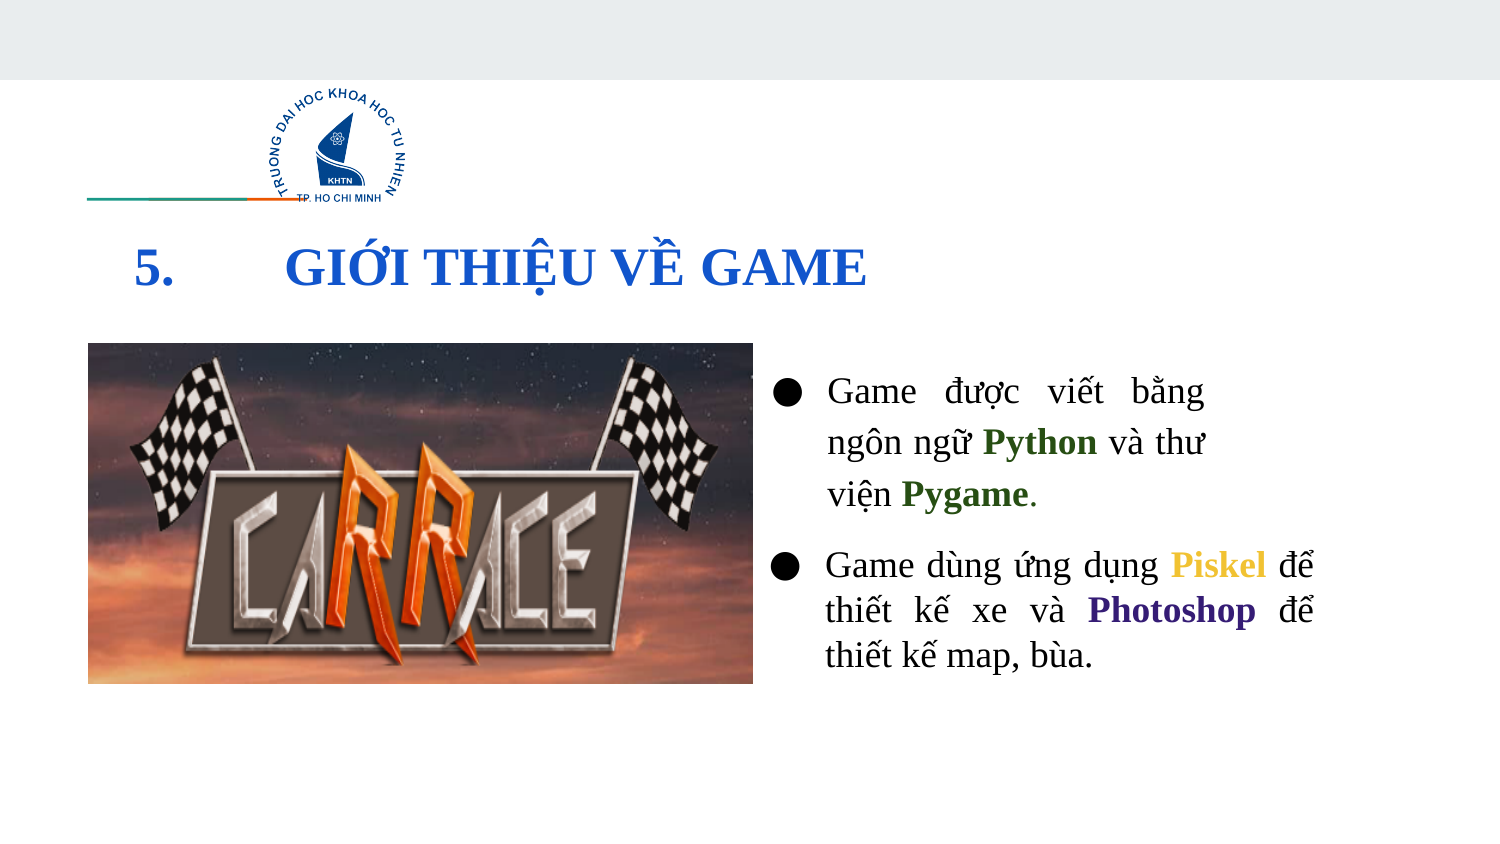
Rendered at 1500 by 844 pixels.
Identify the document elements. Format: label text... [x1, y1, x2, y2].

text_box Game dùng ứng dụng Piskel để thiết kế xe và Photoshop để thiết kế map, bùa. [735, 524, 1330, 749]
title 5. GIỚI THIỆU VỀ GAME [119, 216, 1381, 305]
list Game được viết bằng ngôn ngữ Python và thư viện Pygame. [754, 343, 1220, 519]
picture [269, 88, 405, 202]
picture [88, 343, 754, 684]
